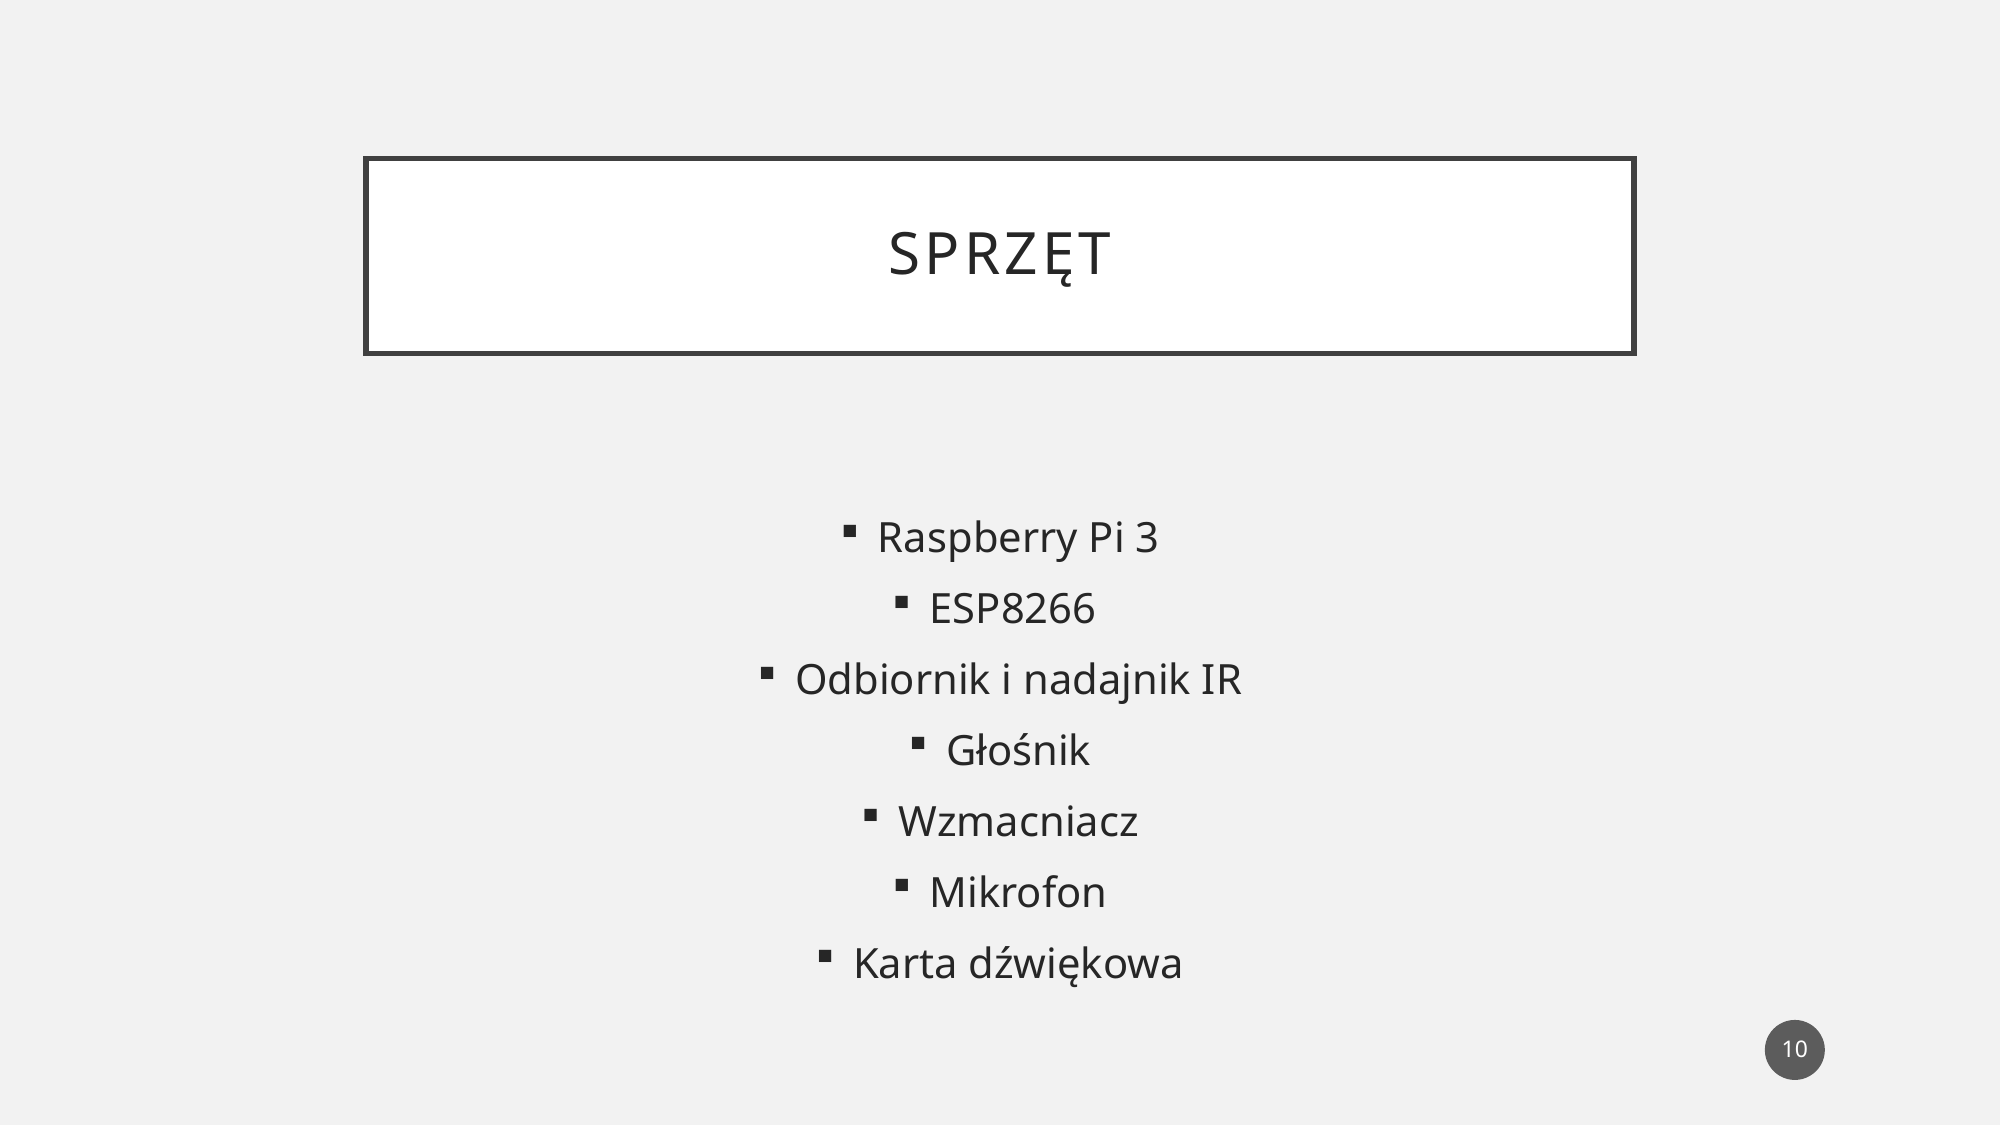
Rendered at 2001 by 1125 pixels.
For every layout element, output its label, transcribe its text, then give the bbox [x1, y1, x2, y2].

slide_number 10 [1764, 1019, 1825, 1080]
title Sprzęt [363, 156, 1637, 356]
list Raspberry Pi 3 ESP8266 Odbiornik i nadajnik IR Głośnik Wzmacniacz Mikrofon Karta dźwiękowa [366, 432, 1634, 1003]
